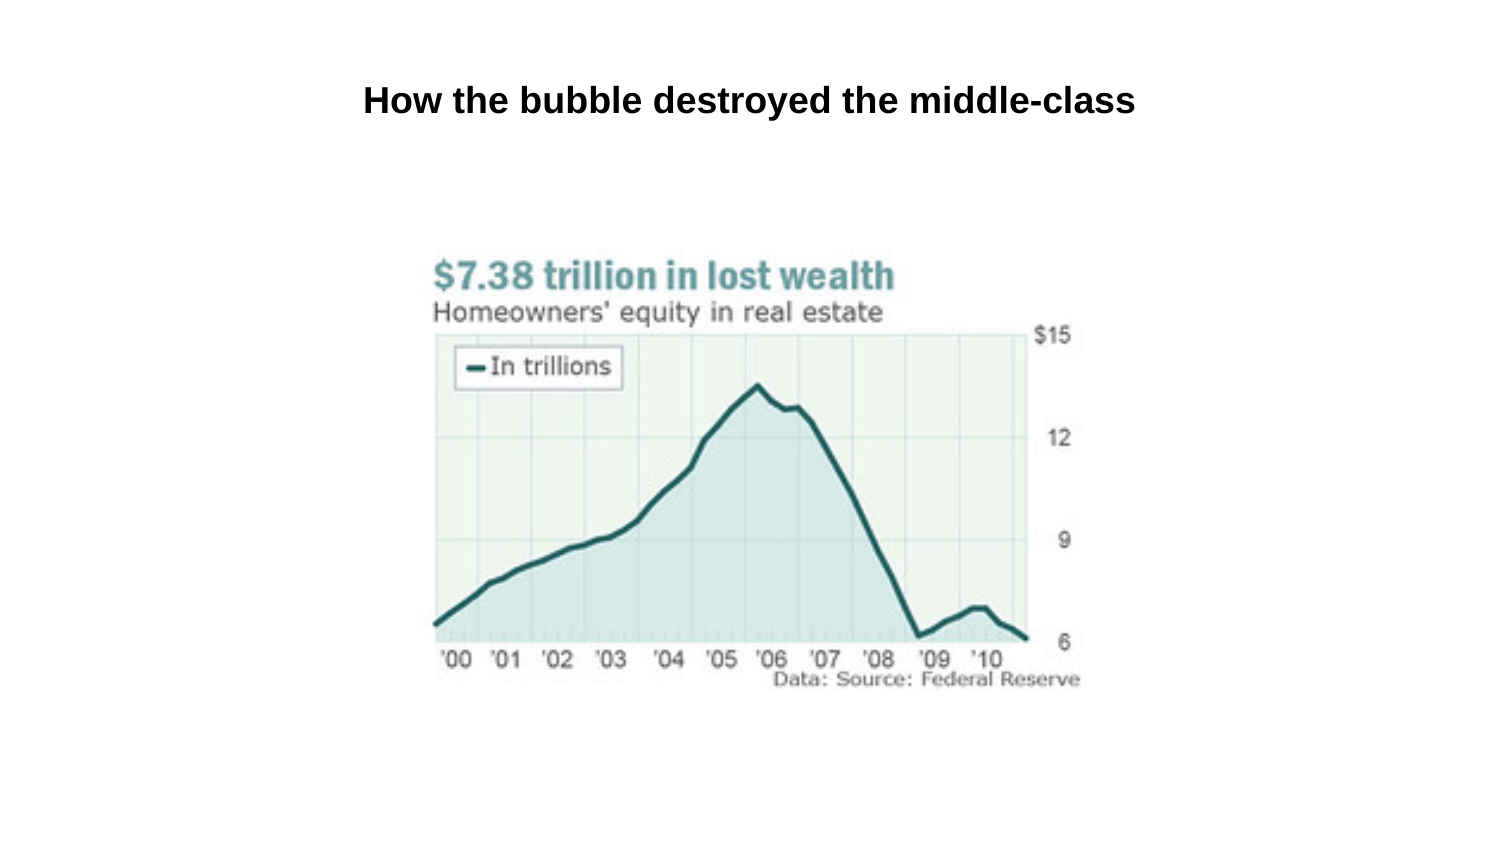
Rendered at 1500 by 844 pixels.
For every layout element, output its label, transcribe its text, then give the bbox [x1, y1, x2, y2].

text_box How the bubble destroyed the middle-class [334, 60, 1166, 136]
picture [417, 246, 1083, 692]
